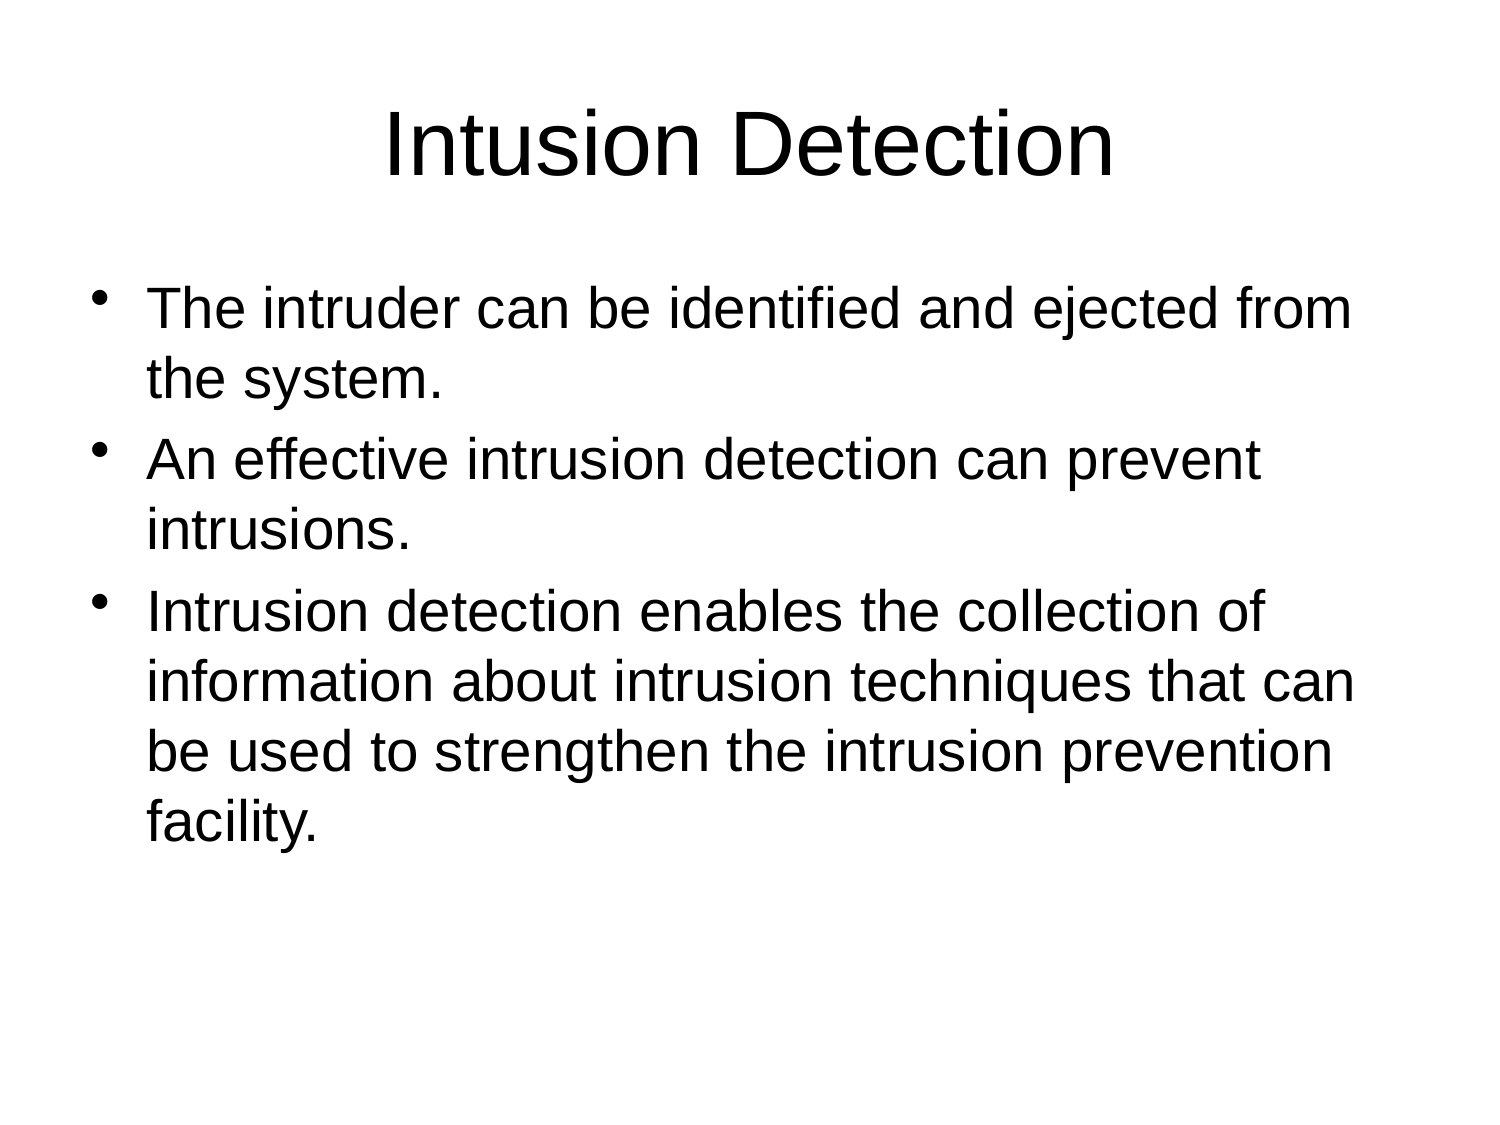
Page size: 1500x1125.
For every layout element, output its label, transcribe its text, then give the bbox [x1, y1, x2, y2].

title Intusion Detection [75, 45, 1425, 233]
list The intruder can be identified and ejected from the system. An effective intrusion detection can prevent intrusions. Intrusion detection enables the collection of information about intrusion techniques that can be used to strengthen the intrusion prevention facility. [75, 262, 1425, 1005]
